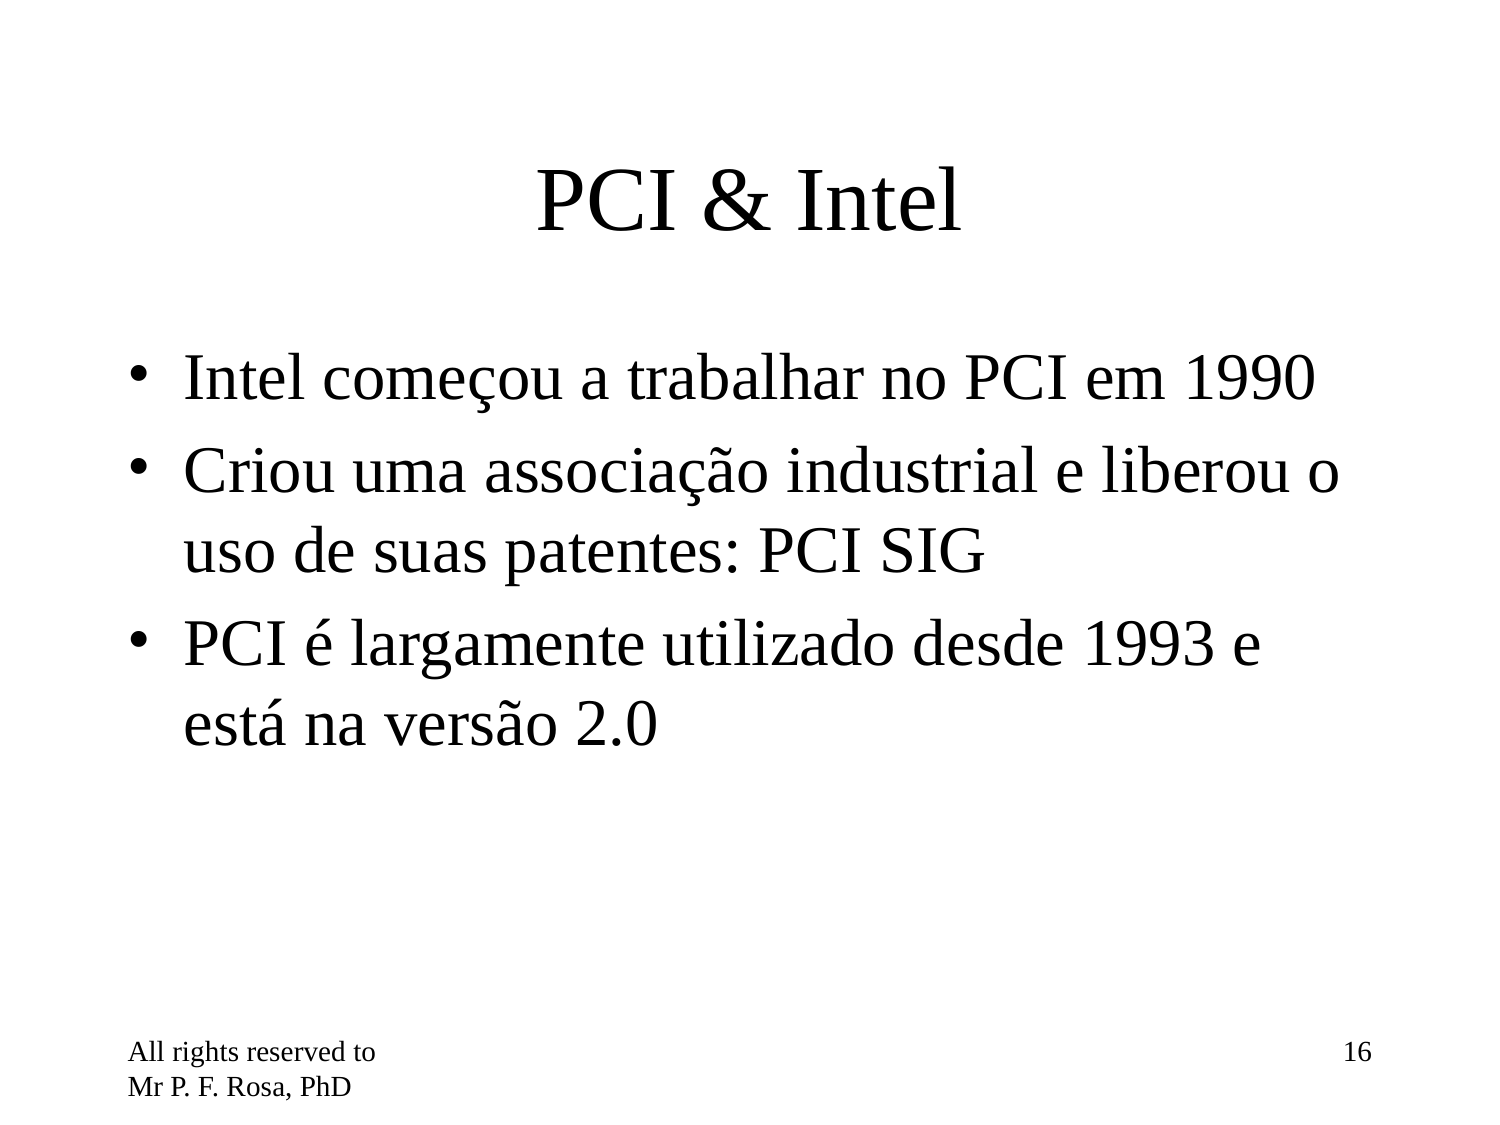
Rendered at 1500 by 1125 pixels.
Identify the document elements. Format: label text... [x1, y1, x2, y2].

slide_number ‹#› [1074, 1025, 1388, 1100]
title PCI & Intel [112, 99, 1388, 288]
slide_number All rights reserved to Mr P. F. Rosa, PhD [112, 1025, 425, 1100]
list Intel começou a trabalhar no PCI em 1990 Criou uma associação industrial e liberou o uso de suas patentes: PCI SIG PCI é largamente utilizado desde 1993 e está na versão 2.0 [112, 324, 1388, 1000]
